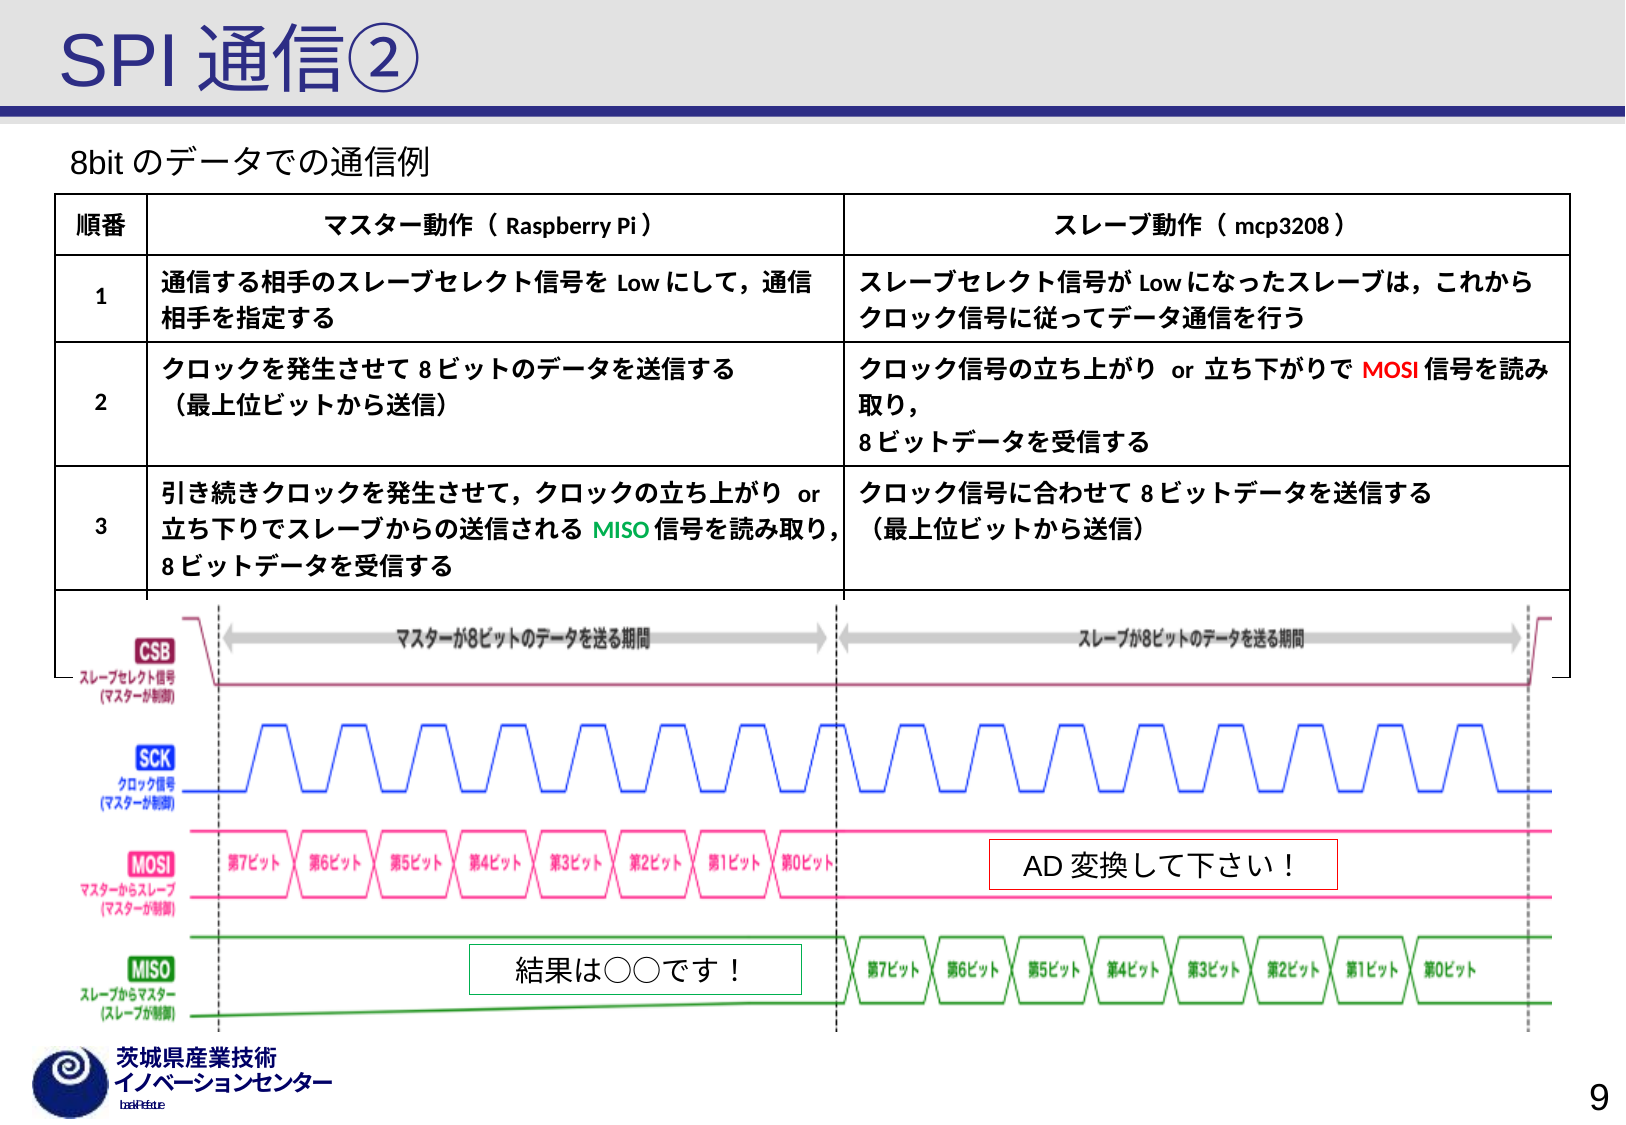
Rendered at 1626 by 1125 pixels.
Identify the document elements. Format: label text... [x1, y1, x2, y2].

table_cell 4 [56, 591, 146, 677]
table_cell スレーブセレクト信号がHighになったら通信処理終わり [845, 591, 1569, 677]
table_cell クロック信号の立ち上がり or 立ち下がりでMOSI信号を読み取り， 8ビットデータを受信する [845, 343, 1569, 465]
table_cell スレーブセレクト信号がLowになったスレーブは，これからクロック信号に従ってデータ通信を行う [845, 256, 1569, 341]
title SPI通信② [43, 0, 1338, 113]
table_cell 1 [56, 256, 146, 341]
table_cell クロック信号に合わせて8ビットデータを送信する （最上位ビットから送信） [845, 467, 1569, 589]
table_cell 通信する相手のスレーブセレクト信号をLowにして，通信相手を指定する [148, 256, 843, 341]
table_cell 2 [56, 343, 146, 465]
table_cell 引き続きクロックを発生させて，クロックの立ち上がり or 立ち下りでスレーブからの送信されるMISO信号を読み取り，8ビットデータを受信する [148, 467, 843, 589]
picture [32, 1046, 109, 1119]
text_box 8bitのデータでの通信例 [55, 133, 577, 189]
table_header 順番 [56, 195, 146, 254]
table_cell データの送受信が終わったら，スレーブセレクト信号をHighにする [148, 591, 843, 598]
table_header スレーブ動作（mcp3208） [845, 195, 1569, 254]
slide_number 9 [1435, 1065, 1625, 1125]
table_header マスター動作（Raspberry Pi） [148, 195, 843, 254]
table_cell クロックを発生させて8ビットのデータを送信する （最上位ビットから送信） [148, 343, 843, 465]
picture [73, 600, 1552, 1033]
table_cell 3 [56, 467, 146, 589]
